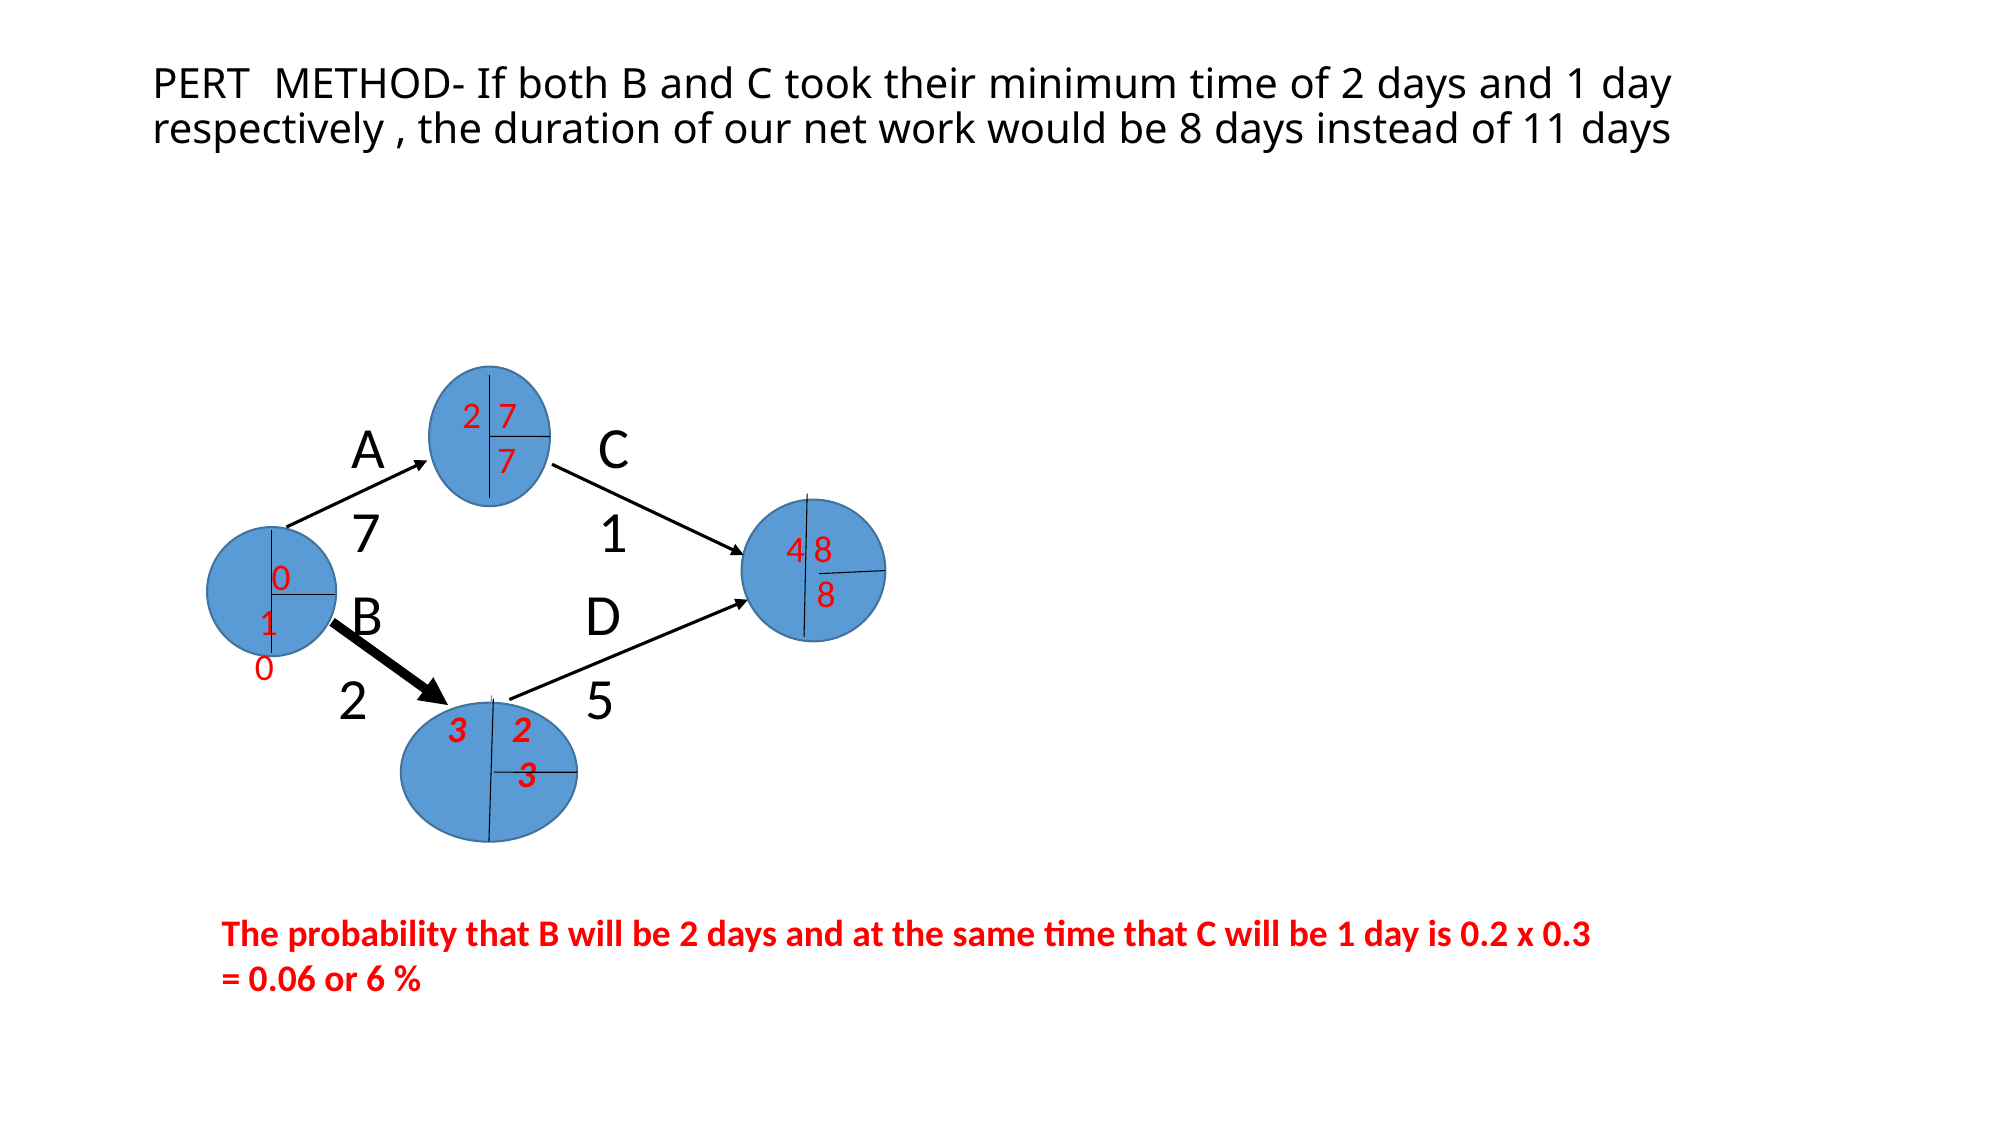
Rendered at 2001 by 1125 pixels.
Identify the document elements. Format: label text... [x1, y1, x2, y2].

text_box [804, 493, 808, 637]
text_box 2 3 [399, 701, 579, 843]
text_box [552, 464, 744, 555]
text_box 0 1 0 [206, 526, 338, 658]
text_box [286, 460, 428, 528]
text_box 4 8 8 [740, 498, 887, 643]
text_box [509, 599, 748, 700]
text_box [332, 621, 448, 706]
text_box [819, 570, 886, 574]
text_box 2 7 7 [428, 365, 551, 508]
list A C 7 1 B D 2 5 [93, 152, 1863, 1014]
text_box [488, 698, 494, 842]
title PERT METHOD- If both B and C took their minimum time of 2 days and 1 day respectively , the duration of our net work would be 8 days instead of 11 days [137, 59, 1688, 157]
text_box The probability that B will be 2 days and at the same time that C will be 1 day is 0.2 x 0.3 = 0.06 or 6 % [206, 902, 1625, 1007]
